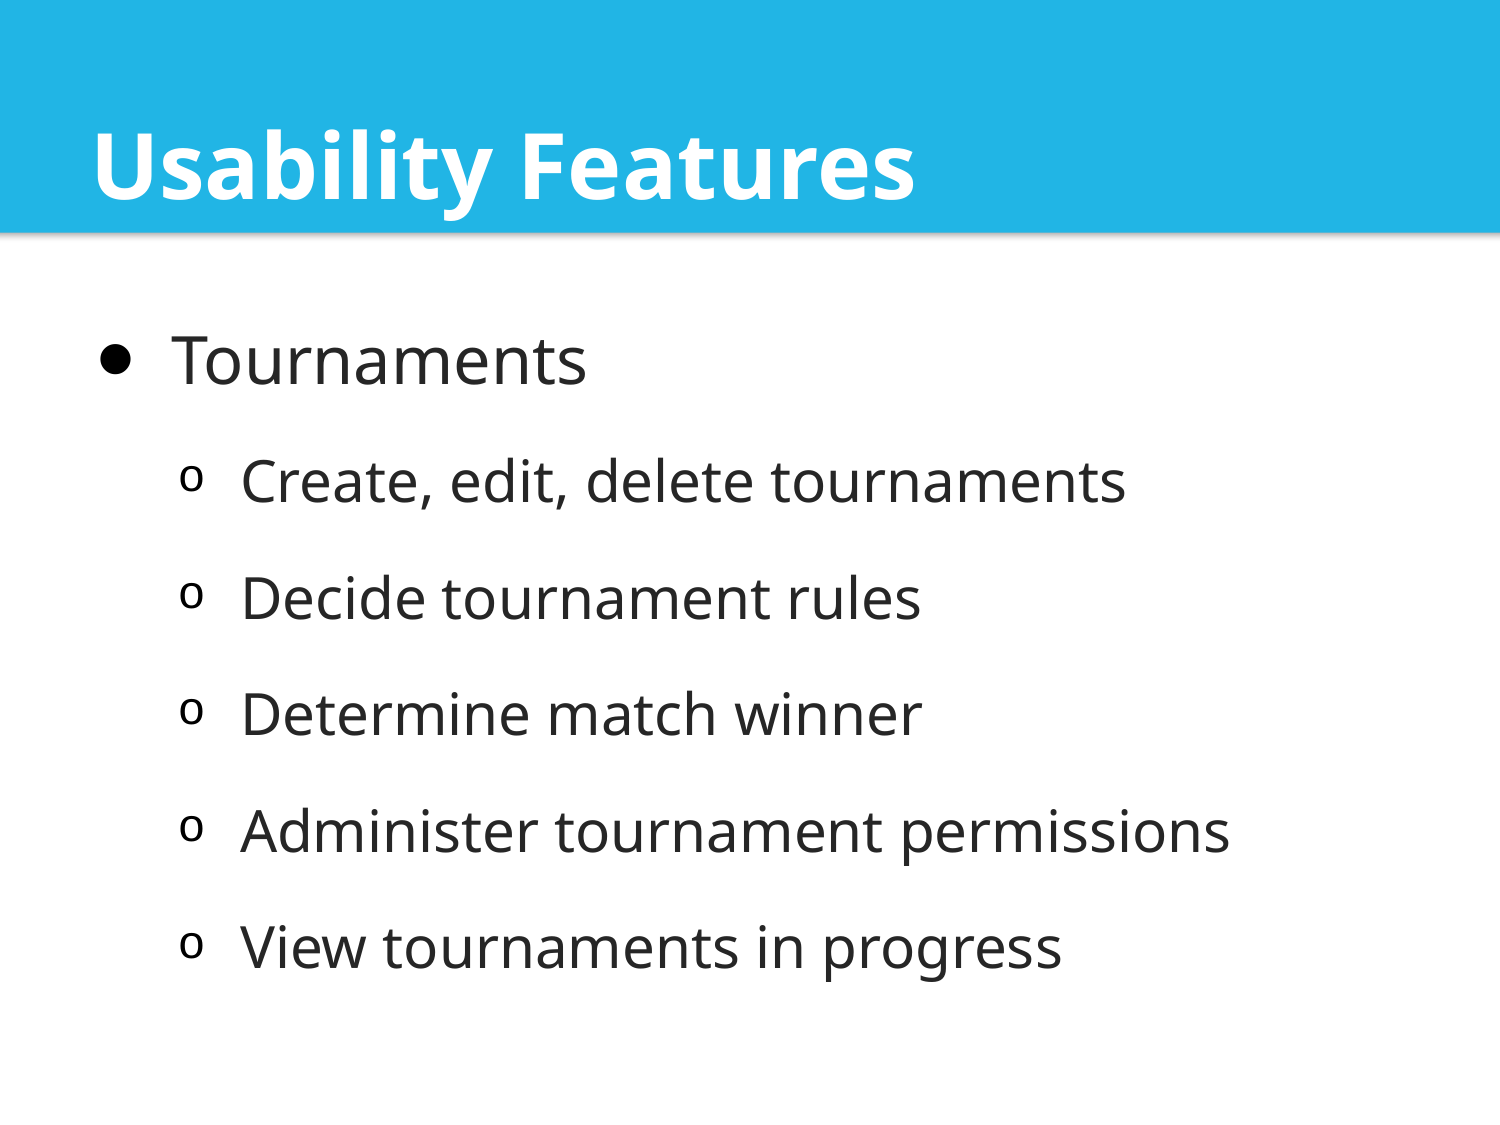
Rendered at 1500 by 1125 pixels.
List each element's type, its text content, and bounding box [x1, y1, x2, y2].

text_box [0, 0, 1500, 233]
list Tournaments Create, edit, delete tournaments Decide tournament rules Determine match winner Administer tournament permissions View tournaments in progress [75, 262, 1425, 996]
title Usability Features [75, 14, 1425, 233]
